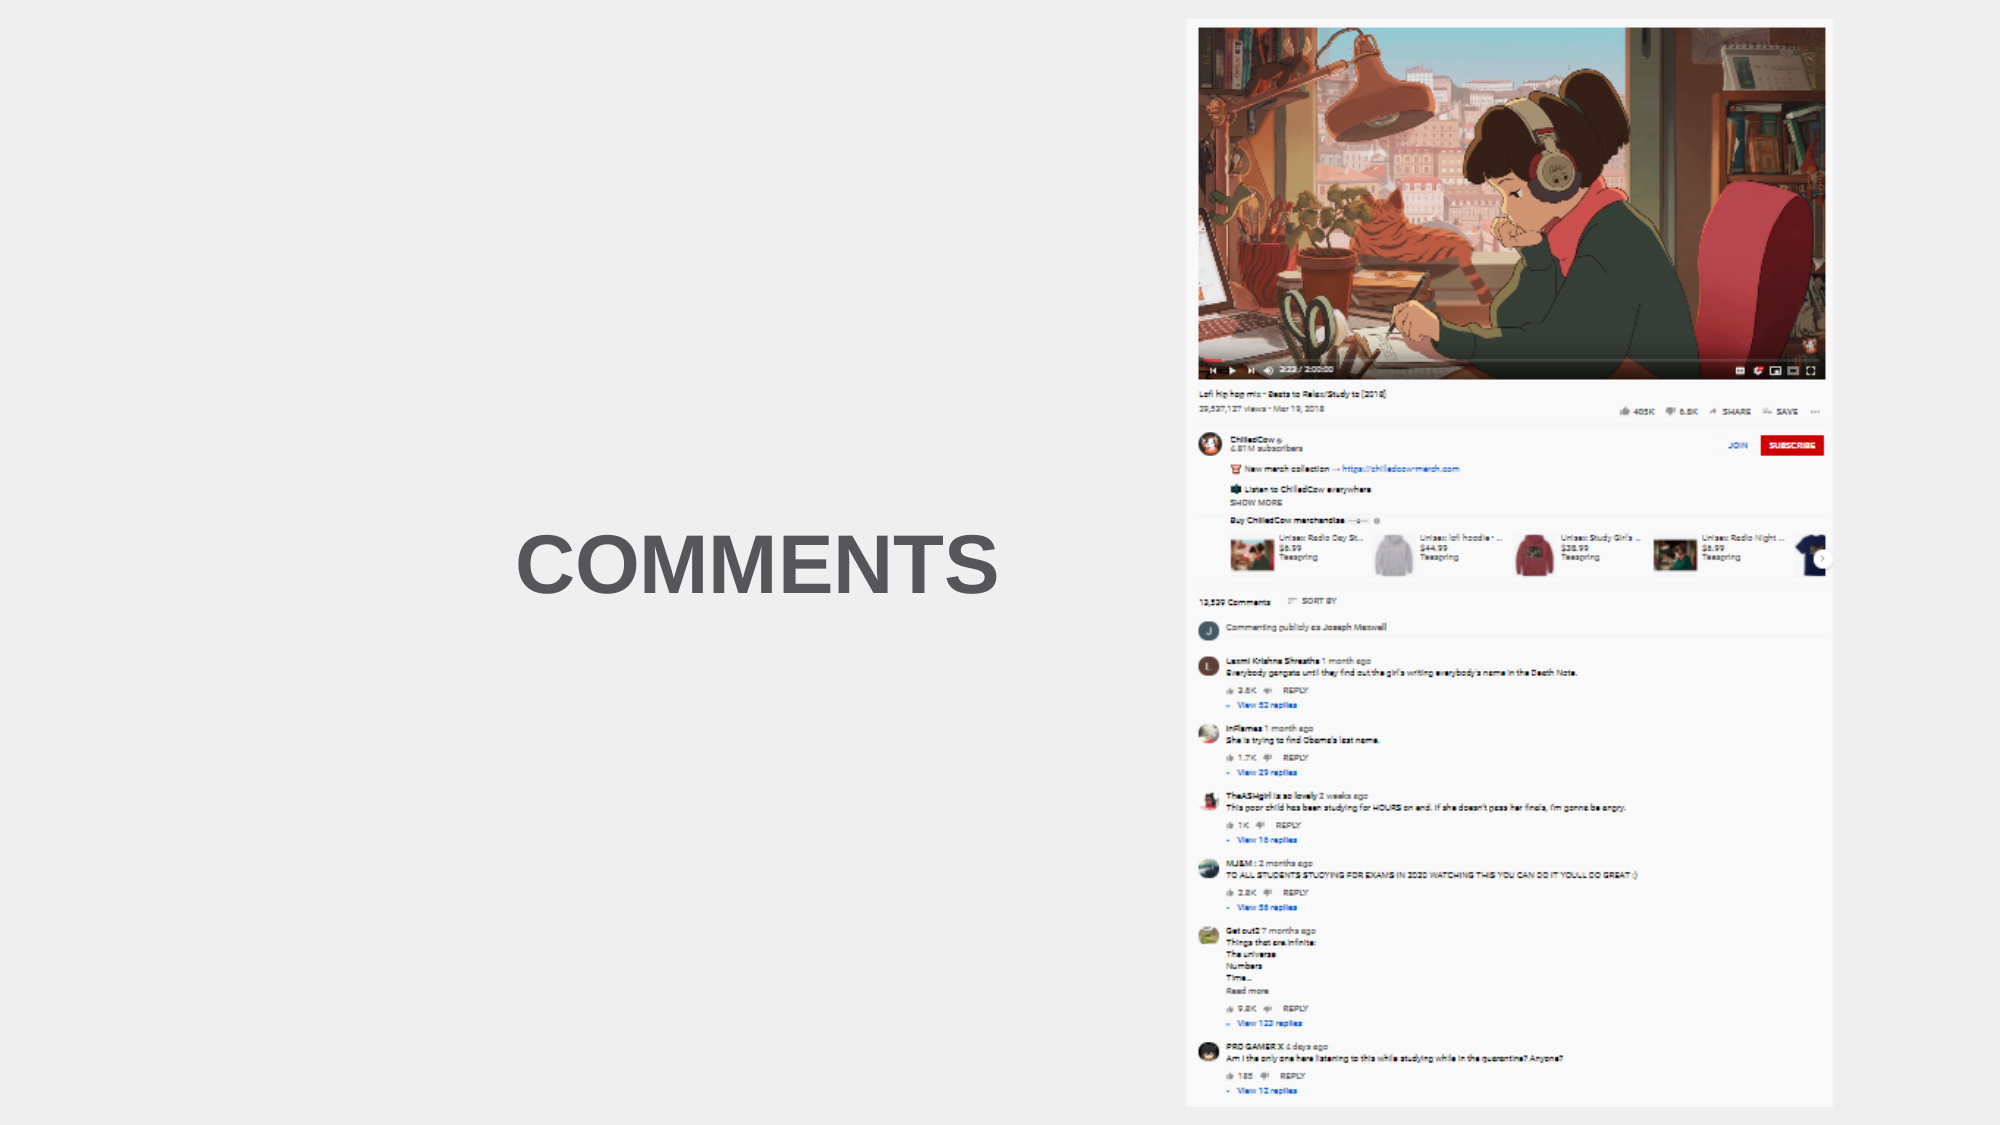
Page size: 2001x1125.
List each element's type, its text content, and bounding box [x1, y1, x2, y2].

title comments [62, 338, 1000, 788]
picture [1187, 19, 1833, 1107]
